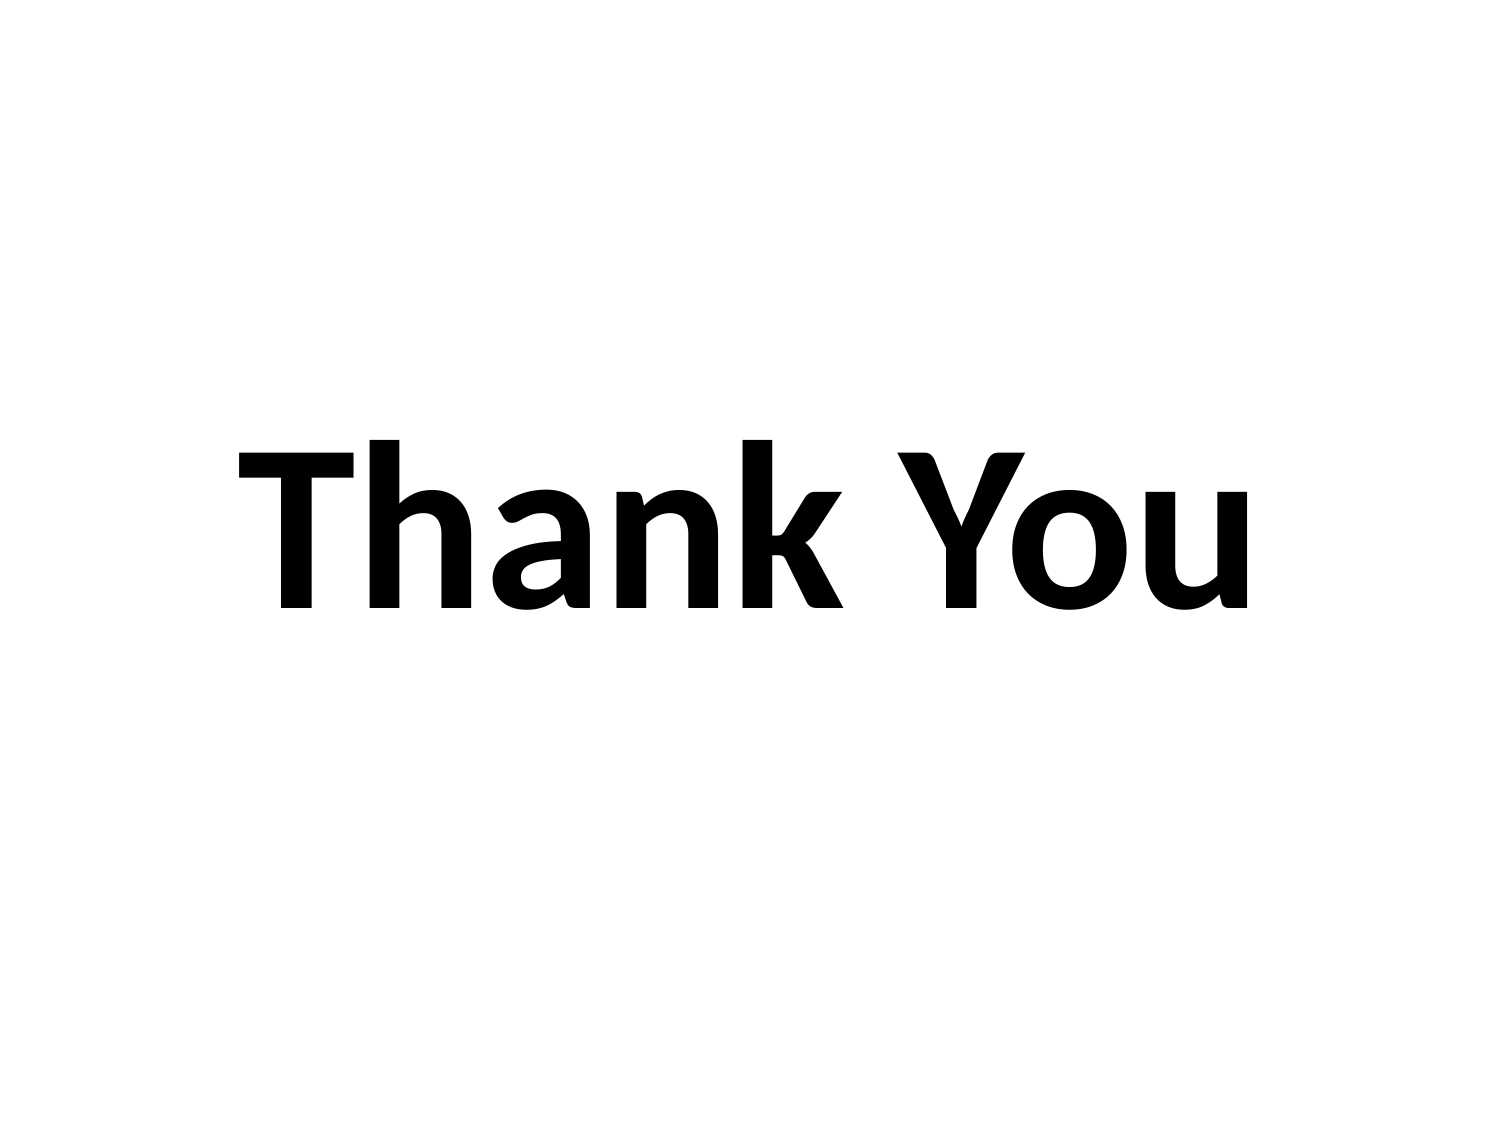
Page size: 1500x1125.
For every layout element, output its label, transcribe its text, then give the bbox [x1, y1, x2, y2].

title Thank You [75, 337, 1425, 689]
